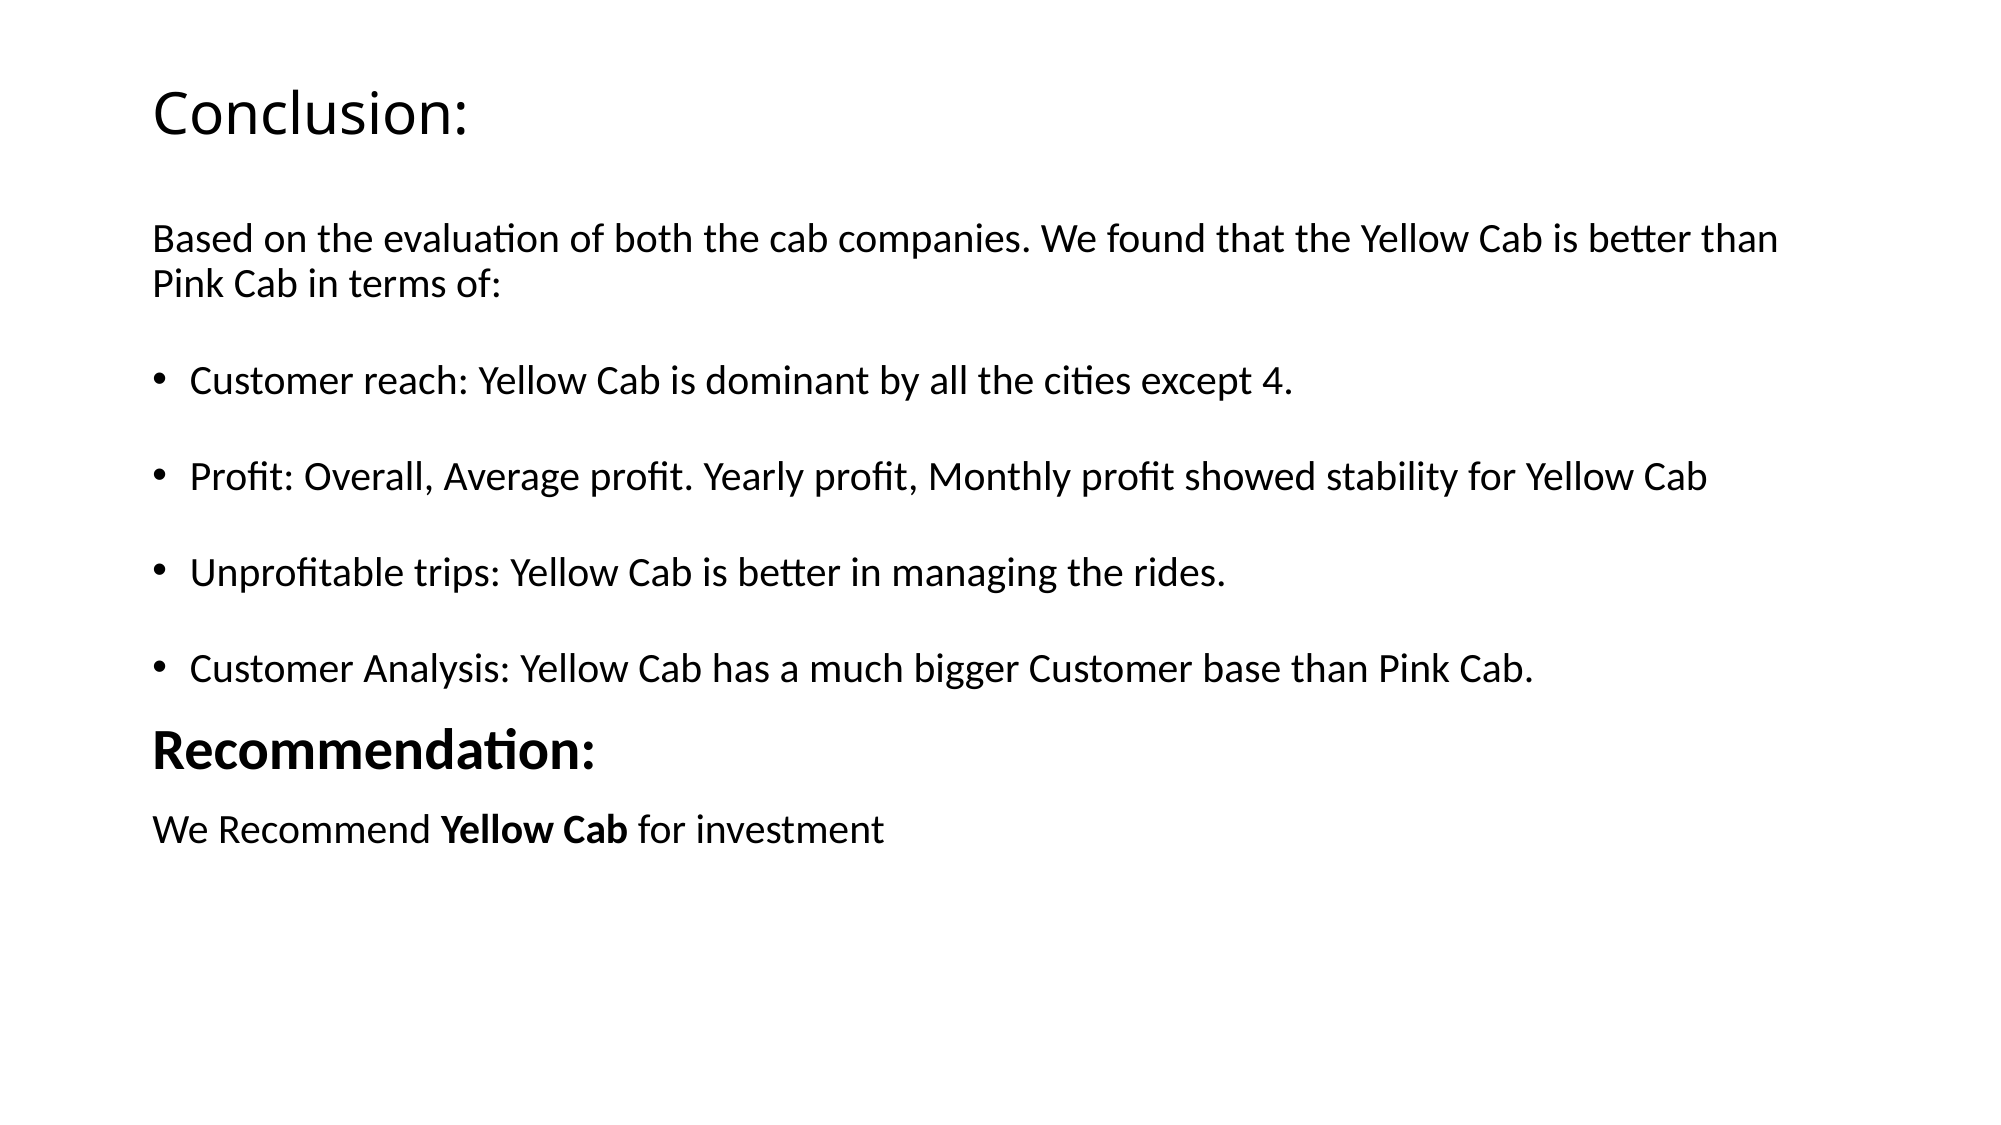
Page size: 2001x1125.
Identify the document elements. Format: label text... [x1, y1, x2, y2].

list Based on the evaluation of both the cab companies. We found that the Yellow Cab is better than Pink Cab in terms of: Customer reach: Yellow Cab is dominant by all the cities except 4. Profit: Overall, Average profit. Yearly profit, Monthly profit showed stability for Yellow Cab Unprofitable trips: Yellow Cab is better in managing the rides. Customer Analysis: Yellow Cab has a much bigger Customer base than Pink Cab. Recommendation: We Recommend Yellow Cab for investment [137, 209, 1863, 1039]
title Conclusion: [137, 59, 1863, 172]
